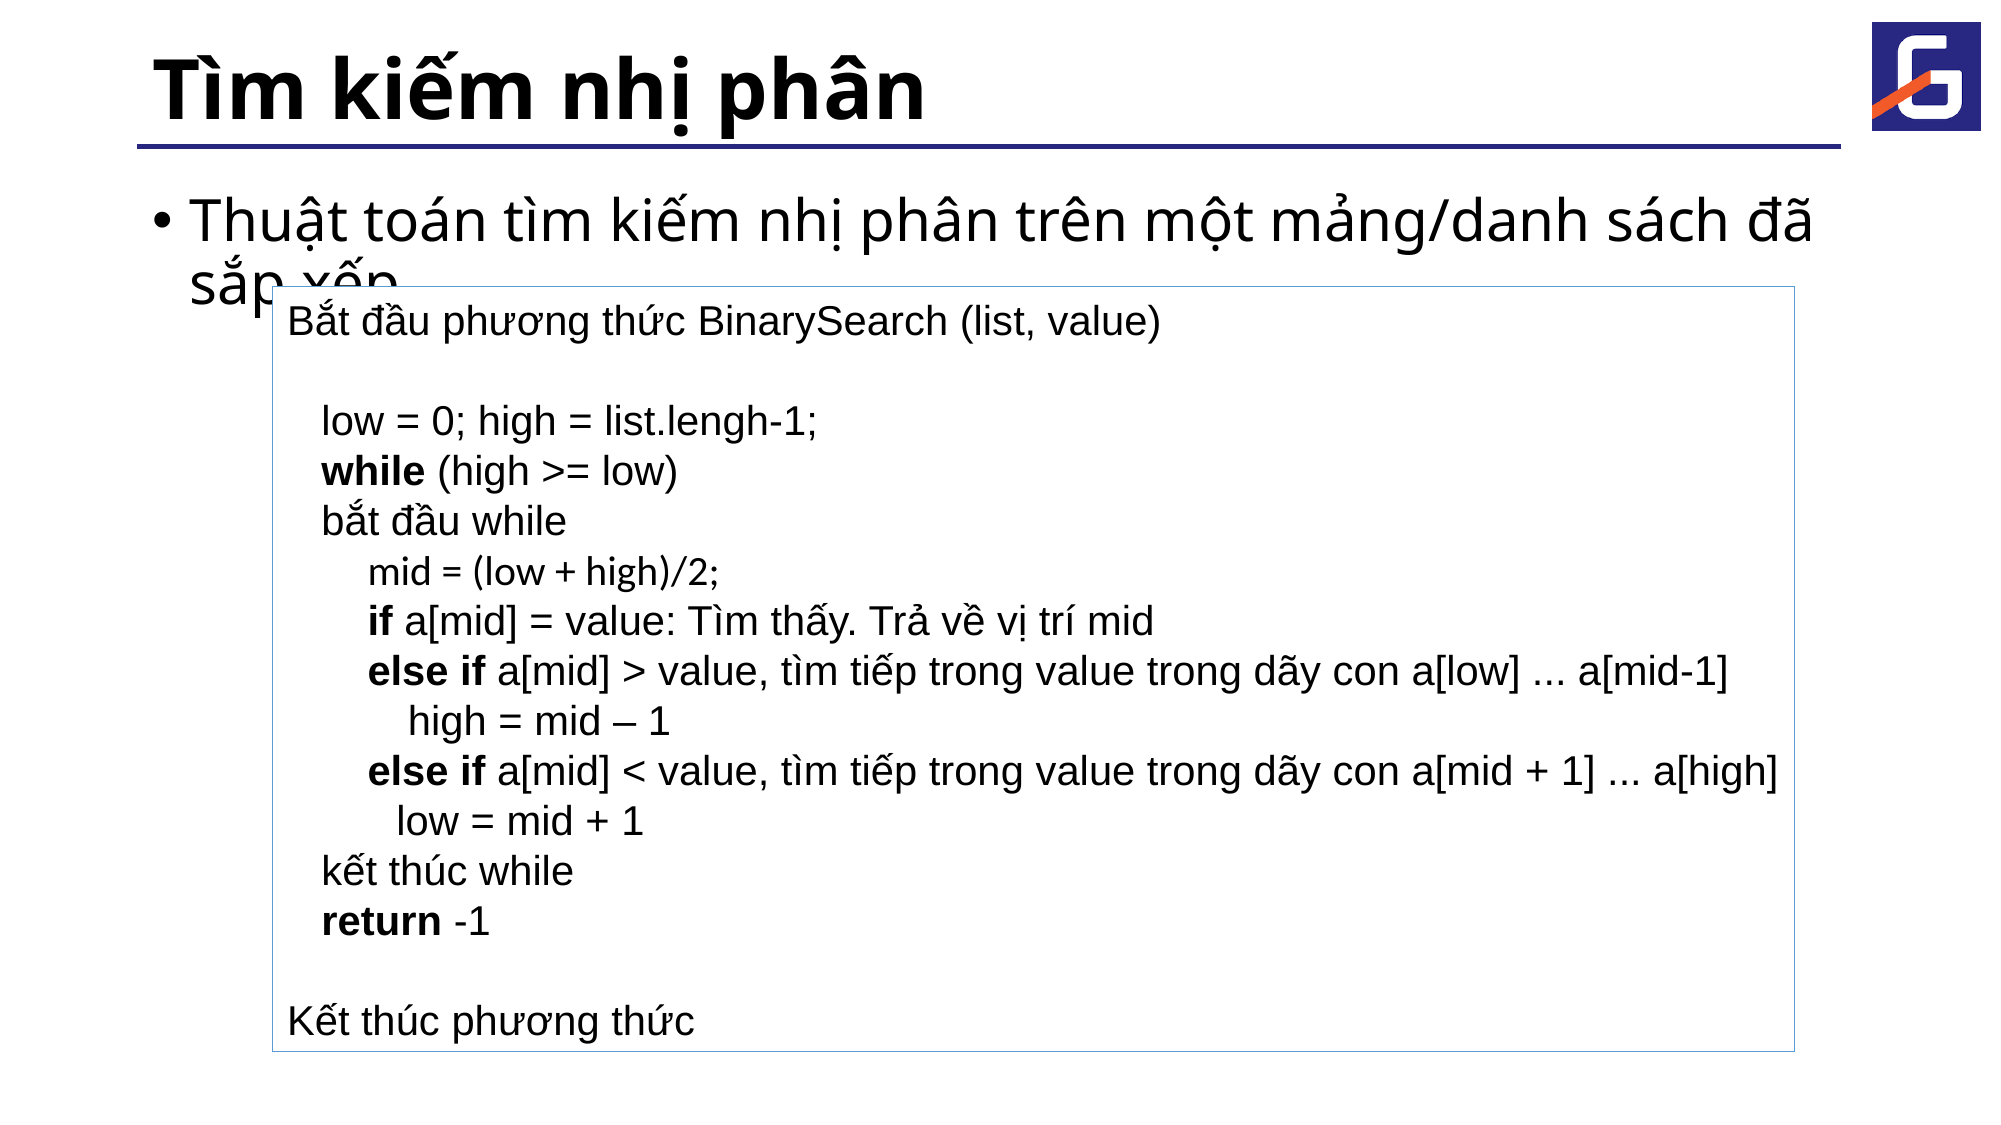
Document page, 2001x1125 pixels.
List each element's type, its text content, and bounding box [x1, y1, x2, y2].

list Thuật toán tìm kiếm nhị phân trên một mảng/danh sách đã sắp xếp [137, 183, 1863, 1090]
picture [1872, 22, 1981, 131]
text_box Bắt đầu phương thức BinarySearch (list, value) low = 0; high = list.lengh-1; while (high >= low) bắt đầu while mid = (low + high)/2; if a[mid] = value: Tìm thấy. Trả về vị trí mid else if a[mid] > value, tìm tiếp trong value trong dãy con a[low] ... a[mid-1] high = mid – 1 else if a[mid] < value, tìm tiếp trong value trong dãy con a[mid + 1] ... a[high] low = mid + 1 kết thúc while return -1 Kết thúc phương thức [272, 286, 1795, 1052]
title Tìm kiếm nhị phân [137, 26, 1863, 160]
